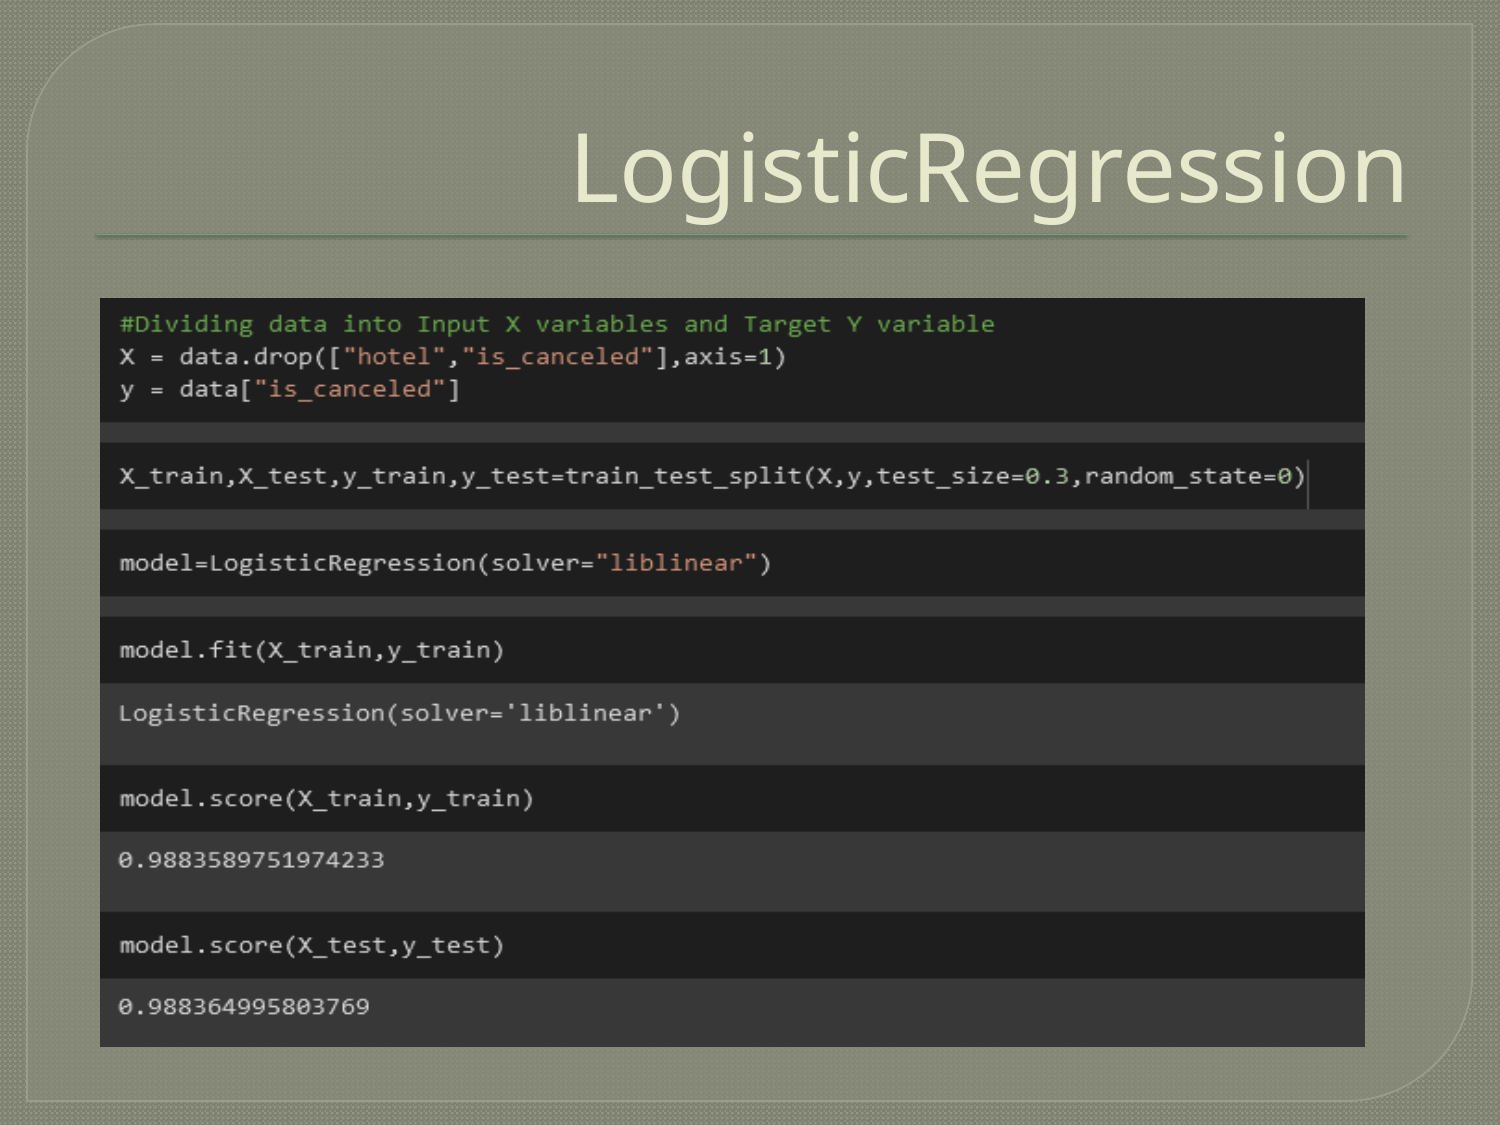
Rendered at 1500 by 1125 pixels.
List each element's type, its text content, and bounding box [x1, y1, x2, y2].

title LogisticRegression [75, 41, 1425, 230]
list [100, 298, 1365, 1048]
